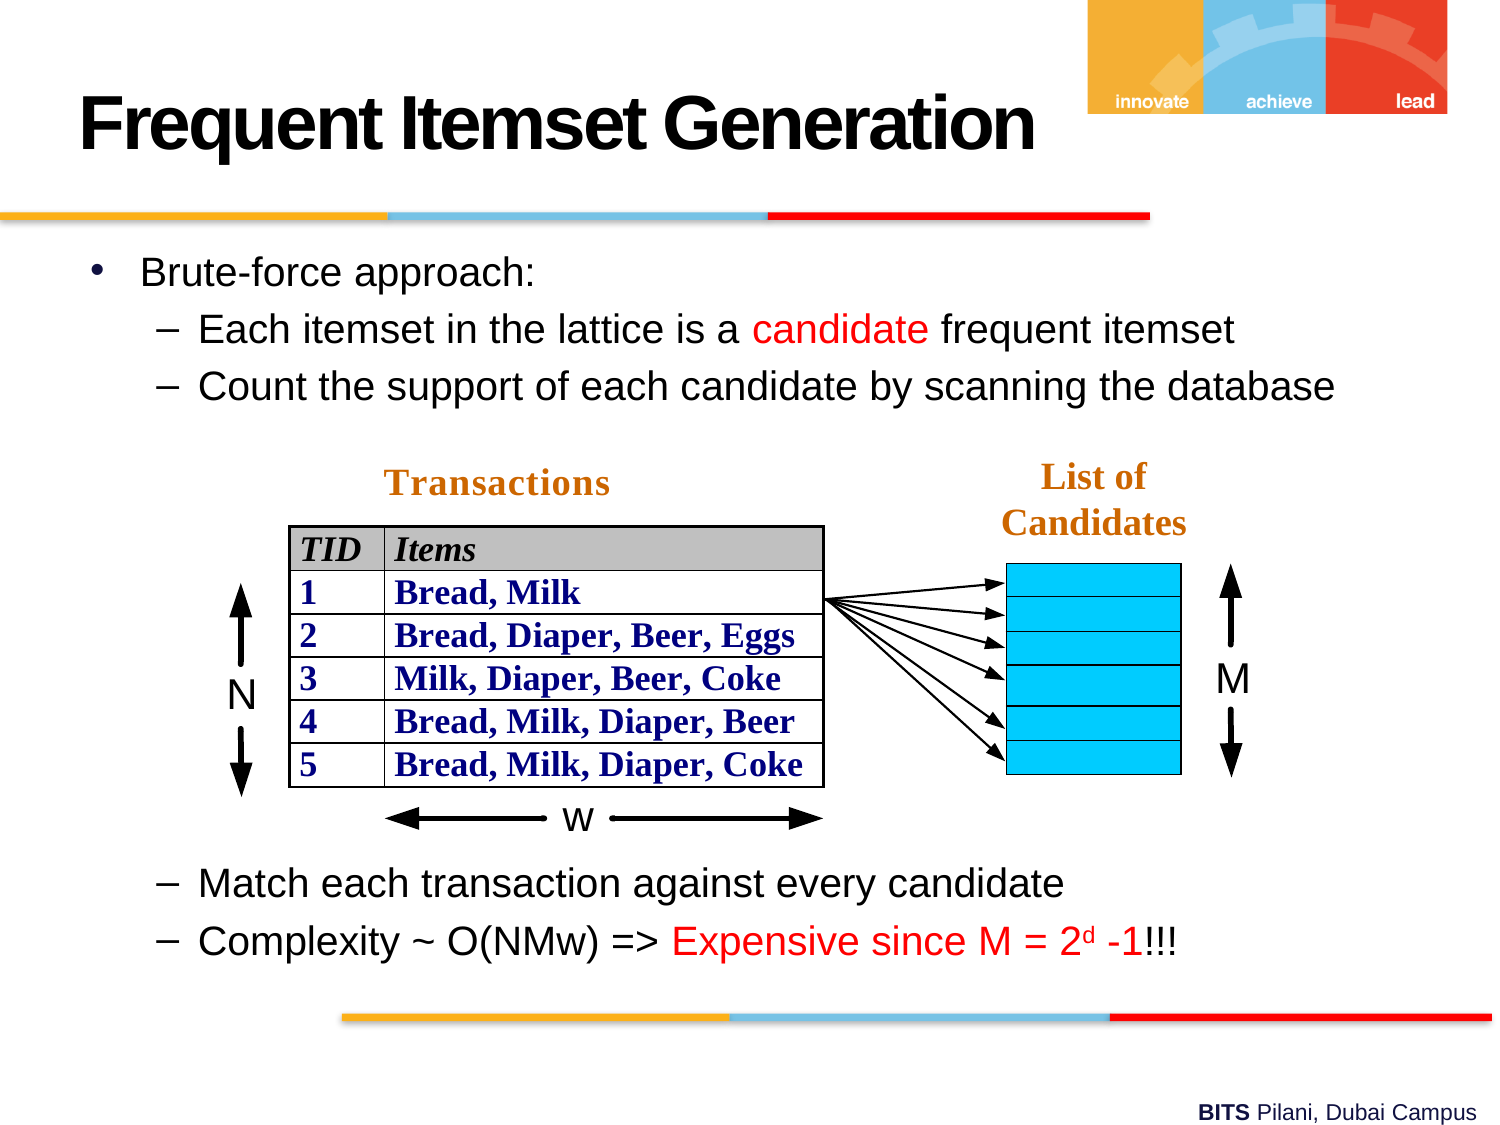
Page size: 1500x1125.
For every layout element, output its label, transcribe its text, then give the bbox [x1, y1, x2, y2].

title Frequent Itemset Generation [63, 24, 1075, 213]
list Brute-force approach: Each itemset in the lattice is a candidate frequent itemset Count the support of each candidate by scanning the database Match each transaction against every candidate Complexity ~ O(NMw) => Expensive since M = 2d -1!!! [75, 237, 1425, 980]
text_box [187, 449, 1288, 854]
picture [1087, 0, 1448, 114]
